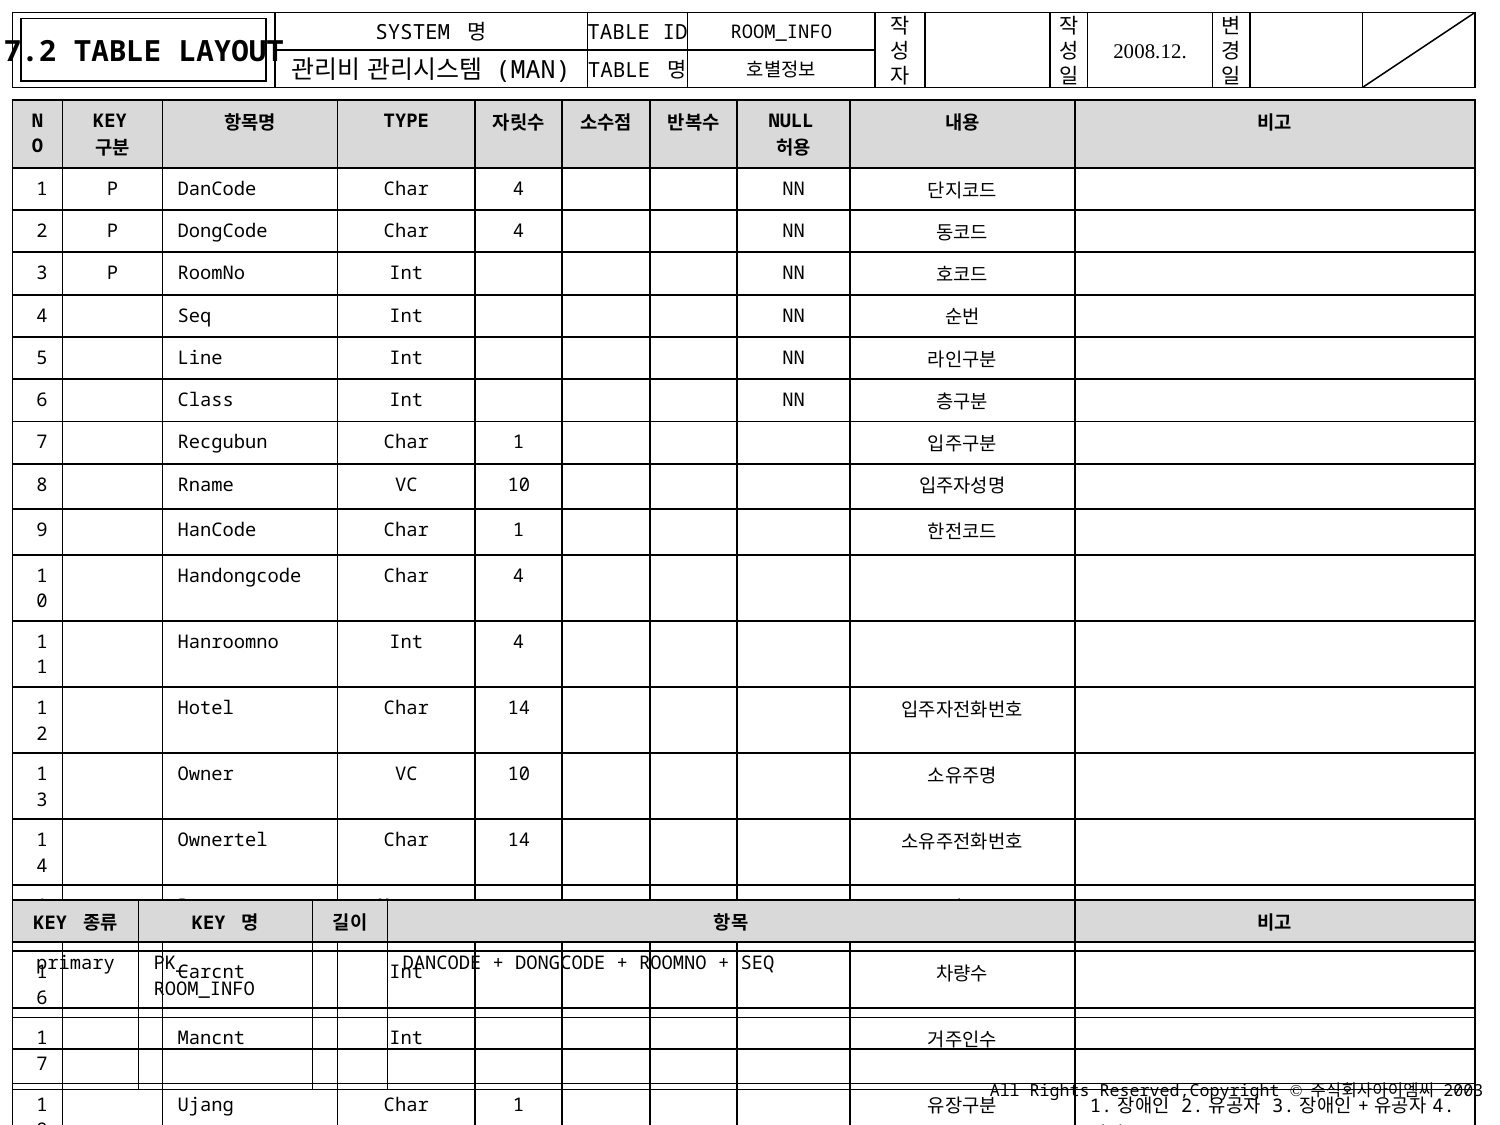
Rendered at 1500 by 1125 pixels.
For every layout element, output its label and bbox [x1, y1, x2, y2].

table_cell [738, 380, 849, 421]
table_cell [338, 820, 474, 884]
table_cell [63, 688, 162, 752]
table_cell [738, 820, 849, 884]
table_cell [13, 211, 62, 251]
table_cell [13, 688, 62, 752]
table_cell [1076, 556, 1474, 620]
table_cell [563, 211, 649, 251]
table_cell [738, 169, 849, 209]
table_cell [1076, 622, 1474, 686]
table_cell [13, 422, 62, 463]
table_cell [651, 465, 736, 508]
table_cell [63, 622, 162, 686]
table_cell [13, 296, 62, 336]
table_header [851, 101, 1074, 167]
table_header [738, 101, 849, 167]
table_cell [63, 510, 162, 554]
table_cell [163, 211, 337, 251]
table_cell [313, 1050, 387, 1089]
table_cell [476, 253, 561, 294]
table_cell [139, 1050, 312, 1089]
table_cell [563, 169, 649, 209]
table_cell [851, 169, 1074, 209]
text_box [687, 12, 875, 88]
table_header [163, 101, 337, 167]
table_cell [163, 688, 337, 752]
table_cell [338, 380, 474, 421]
table_cell [563, 688, 649, 752]
table_cell [651, 688, 736, 752]
table_cell [476, 211, 561, 251]
table_cell [738, 211, 849, 251]
table_cell [163, 338, 337, 378]
table_cell [163, 556, 337, 620]
table_cell [476, 1090, 561, 1125]
table_cell [563, 886, 649, 899]
table_cell [651, 169, 736, 209]
table_cell [738, 510, 849, 554]
table_cell [1076, 296, 1474, 336]
table_cell [1076, 422, 1474, 463]
table_cell [651, 422, 736, 463]
table_header [1076, 901, 1474, 941]
table_cell [338, 622, 474, 686]
table_cell [313, 943, 387, 1007]
table_cell [13, 1009, 138, 1048]
table_cell [738, 422, 849, 463]
table_cell [476, 422, 561, 463]
table_cell [63, 1090, 162, 1125]
table_cell [1076, 1090, 1474, 1125]
table_cell [851, 465, 1074, 508]
table_cell [738, 754, 849, 818]
table_header [313, 901, 387, 941]
table_header [13, 901, 138, 941]
table_cell [563, 754, 649, 818]
table_cell [338, 754, 474, 818]
table_cell [1076, 380, 1474, 421]
table_cell [563, 1090, 649, 1125]
table_cell [476, 465, 561, 508]
table_cell [738, 886, 849, 899]
table_cell [163, 754, 337, 818]
table_cell [738, 1090, 849, 1125]
table_cell [1076, 943, 1474, 1007]
table_cell [1076, 1009, 1474, 1048]
table_cell [1076, 169, 1474, 209]
table_cell [63, 754, 162, 818]
table_cell [851, 253, 1074, 294]
table_cell [13, 380, 62, 421]
table_cell [63, 253, 162, 294]
table_cell [563, 510, 649, 554]
table_cell [139, 943, 312, 1007]
table_cell [1076, 253, 1474, 294]
table_cell [651, 754, 736, 818]
table_cell [563, 820, 649, 884]
table_cell [63, 422, 162, 463]
table_cell [163, 622, 337, 686]
table_cell [13, 820, 62, 884]
table_cell [63, 380, 162, 421]
table_cell [563, 556, 649, 620]
table_cell [63, 886, 162, 899]
table_cell [63, 296, 162, 336]
table_cell [738, 556, 849, 620]
table_cell [851, 688, 1074, 752]
table_cell [651, 1090, 736, 1125]
table_cell [13, 510, 62, 554]
table_cell [563, 338, 649, 378]
table_cell [1076, 510, 1474, 554]
table_cell [851, 296, 1074, 336]
table_cell [388, 943, 1074, 1007]
table_cell [1076, 754, 1474, 818]
table_cell [163, 886, 337, 899]
table_cell [651, 886, 736, 899]
table_cell [851, 820, 1074, 884]
table_cell [1076, 338, 1474, 378]
table_header [139, 901, 312, 941]
table_cell [163, 820, 337, 884]
table_cell [651, 622, 736, 686]
table_cell [313, 1009, 387, 1048]
table_cell [163, 510, 337, 554]
table_cell [13, 1050, 138, 1089]
table_cell [63, 338, 162, 378]
table_cell [651, 556, 736, 620]
table_cell [476, 622, 561, 686]
table_cell [338, 253, 474, 294]
table_cell [851, 886, 1074, 899]
table_cell [139, 1009, 312, 1048]
table_cell [388, 1009, 1074, 1048]
table_header [651, 101, 736, 167]
table_cell [476, 169, 561, 209]
table_cell [851, 754, 1074, 818]
table_cell [338, 688, 474, 752]
table_cell [338, 556, 474, 620]
table_cell [563, 296, 649, 336]
table_header [338, 101, 474, 167]
table_cell [851, 510, 1074, 554]
table_cell [13, 169, 62, 209]
table_cell [338, 886, 474, 899]
table_cell [563, 422, 649, 463]
table_cell [476, 688, 561, 752]
table_cell [13, 465, 62, 508]
table_cell [163, 465, 337, 508]
table_cell [738, 688, 849, 752]
table_cell [63, 556, 162, 620]
table_cell [163, 169, 337, 209]
table_header [13, 101, 62, 167]
table_cell [563, 622, 649, 686]
table_cell [651, 510, 736, 554]
table_cell [13, 1090, 62, 1125]
table_cell [338, 338, 474, 378]
table_cell [651, 253, 736, 294]
table_cell [651, 380, 736, 421]
table_cell [851, 622, 1074, 686]
table_cell [388, 1050, 1074, 1089]
table_cell [851, 211, 1074, 251]
table_cell [1076, 820, 1474, 884]
text_box [24, 12, 263, 88]
table_cell [338, 465, 474, 508]
table_cell [13, 556, 62, 620]
table_cell [163, 1090, 337, 1125]
table_cell [1076, 1050, 1474, 1089]
table_cell [163, 422, 337, 463]
table_cell [851, 1090, 1074, 1125]
table_cell [651, 211, 736, 251]
table_cell [63, 211, 162, 251]
table_cell [476, 820, 561, 884]
table_header [388, 901, 1074, 941]
table_cell [476, 886, 561, 899]
table_cell [163, 253, 337, 294]
table_cell [338, 510, 474, 554]
table_cell [476, 754, 561, 818]
table_cell [338, 422, 474, 463]
table_cell [476, 510, 561, 554]
table_cell [338, 1090, 474, 1125]
table_cell [63, 169, 162, 209]
table_cell [476, 556, 561, 620]
table_cell [13, 253, 62, 294]
table_cell [651, 820, 736, 884]
table_cell [1076, 688, 1474, 752]
table_cell [1076, 886, 1474, 899]
table_header [1076, 101, 1474, 167]
table_cell [338, 211, 474, 251]
table_cell [738, 465, 849, 508]
table_cell [338, 169, 474, 209]
table_cell [851, 556, 1074, 620]
table_cell [13, 754, 62, 818]
table_cell [13, 886, 62, 899]
table_cell [851, 338, 1074, 378]
table_cell [851, 422, 1074, 463]
table_cell [476, 380, 561, 421]
table_cell [1076, 211, 1474, 251]
table_cell [338, 296, 474, 336]
table_cell [651, 338, 736, 378]
table_cell [563, 253, 649, 294]
table_cell [738, 296, 849, 336]
table_cell [563, 465, 649, 508]
table_cell [851, 380, 1074, 421]
table_cell [738, 253, 849, 294]
table_cell [738, 622, 849, 686]
table_cell [13, 338, 62, 378]
table_cell [63, 820, 162, 884]
table_cell [1076, 465, 1474, 508]
table_cell [651, 296, 736, 336]
table_cell [476, 296, 561, 336]
table_cell [13, 622, 62, 686]
table_header [63, 101, 162, 167]
table_cell [63, 465, 162, 508]
table_cell [738, 338, 849, 378]
table_cell [13, 943, 138, 1007]
table_cell [563, 380, 649, 421]
table_cell [163, 296, 337, 336]
table_cell [476, 338, 561, 378]
table_header [476, 101, 561, 167]
table_header [563, 101, 649, 167]
table_cell [163, 380, 337, 421]
